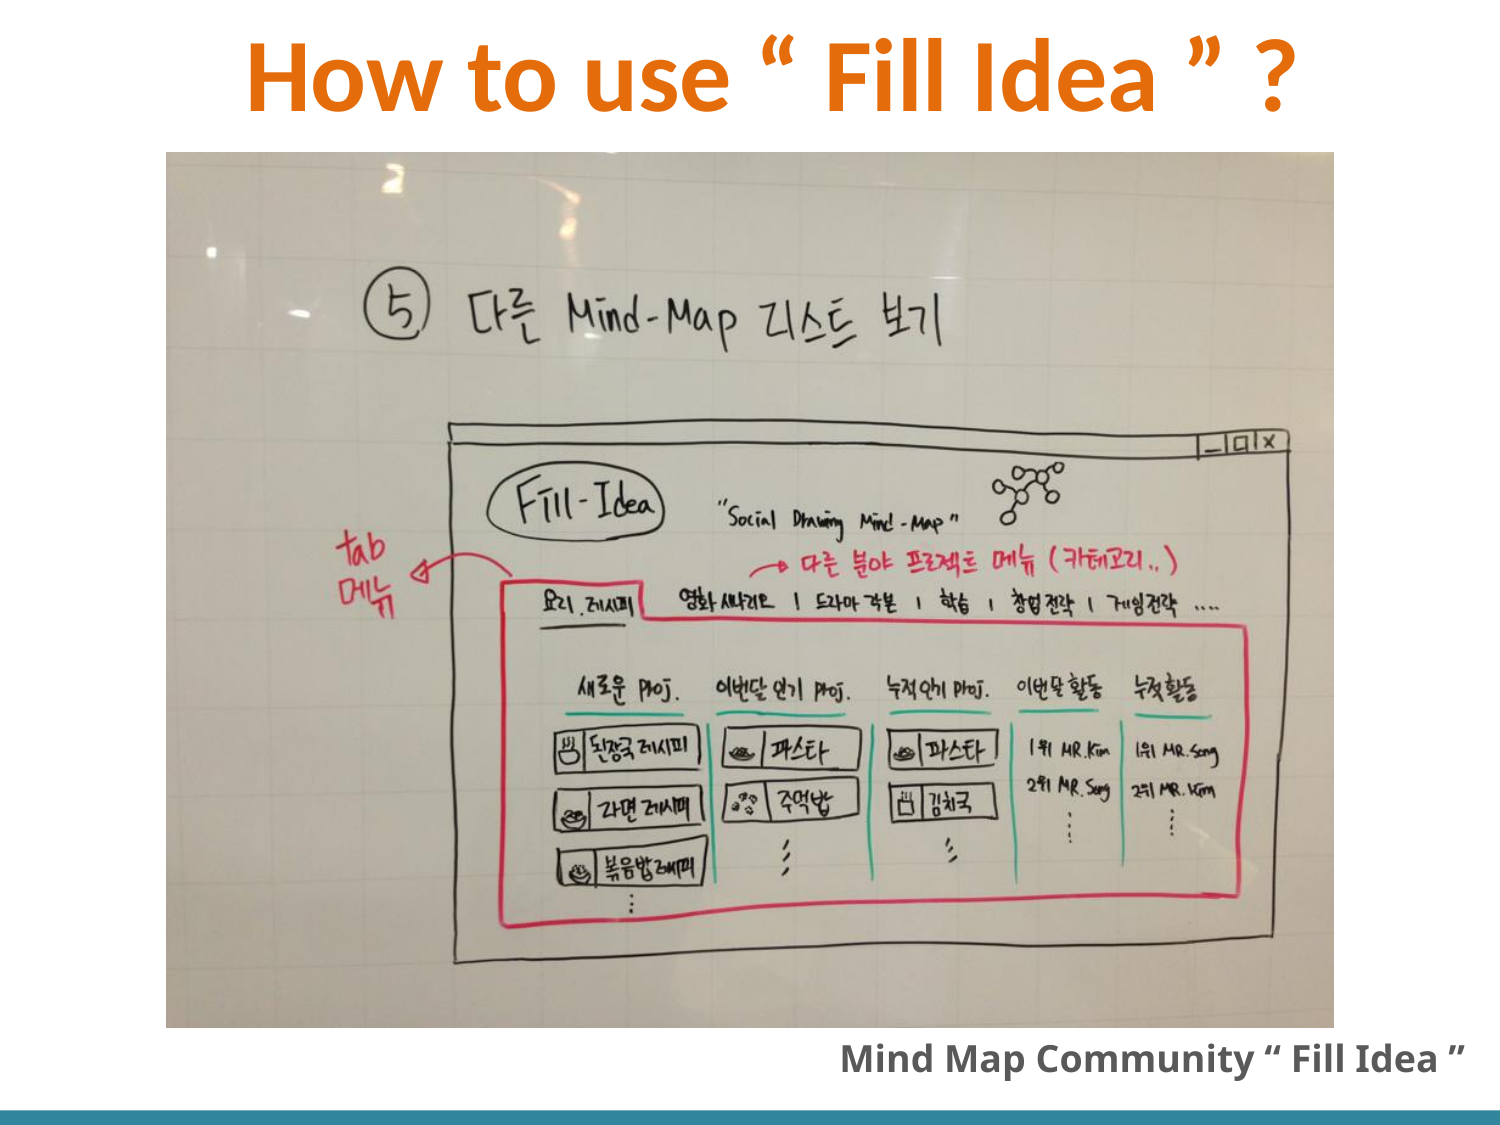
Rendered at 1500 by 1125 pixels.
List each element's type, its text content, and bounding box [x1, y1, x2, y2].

text_box [0, 1108, 1500, 1125]
picture [166, 152, 1334, 1029]
text_box Mind Map Community “ Fill Idea ” [824, 1027, 1500, 1088]
text_box How to use “ Fill Idea ” ? [230, 0, 1339, 140]
